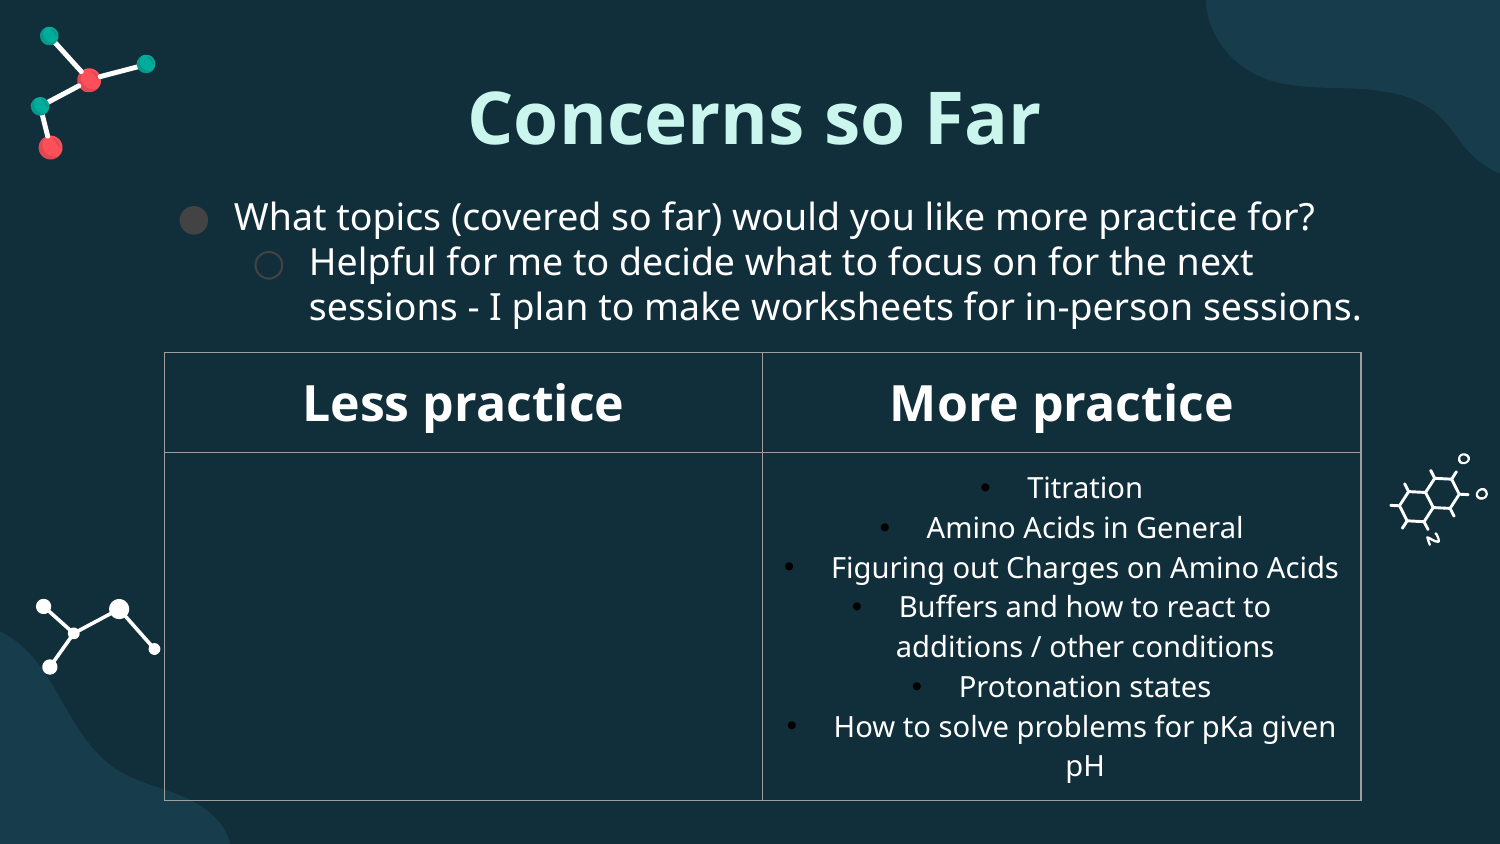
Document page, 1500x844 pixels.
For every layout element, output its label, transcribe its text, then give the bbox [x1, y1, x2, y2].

table_header Less practice [165, 353, 762, 452]
list What topics (covered so far) would you like more practice for? Helpful for me to decide what to focus on for the next sessions - I plan to make worksheets for in-person sessions. [143, 173, 1382, 375]
table_cell Titration Amino Acids in General Figuring out Charges on Amino Acids Buffers and how to react to additions / other conditions Protonation states How to solve problems for pKa given pH [763, 453, 1360, 800]
table_header More practice [763, 353, 1360, 452]
title Concerns so Far [122, 77, 1387, 153]
table_cell [165, 453, 762, 800]
